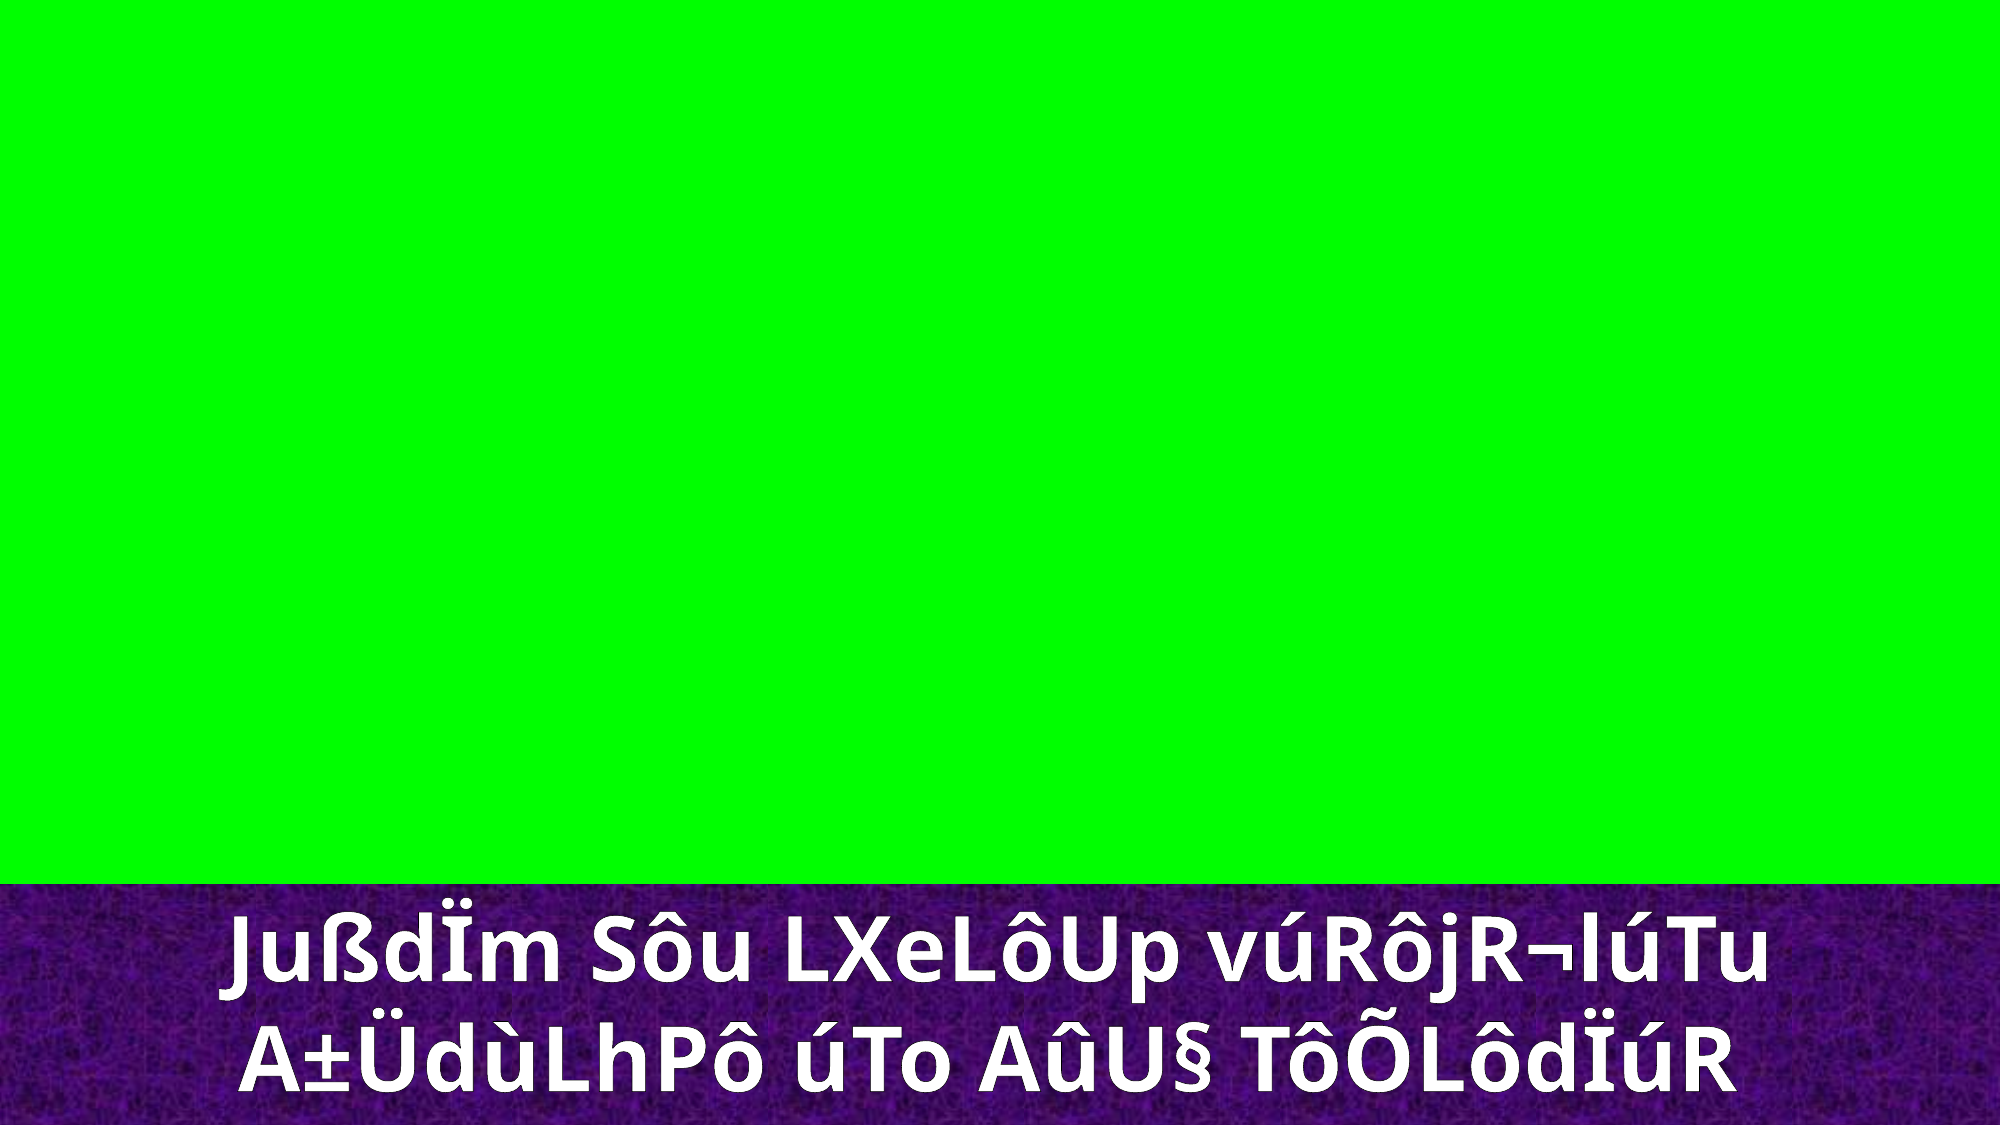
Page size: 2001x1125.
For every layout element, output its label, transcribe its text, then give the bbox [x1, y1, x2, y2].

text_box JußdÏm Sôu LXeLôUp vúRôjR¬lúTu A±ÜdùLhPô úTo AûU§ TôÕLôdÏúR [0, 882, 2000, 1118]
text_box [0, 1118, 2000, 1125]
